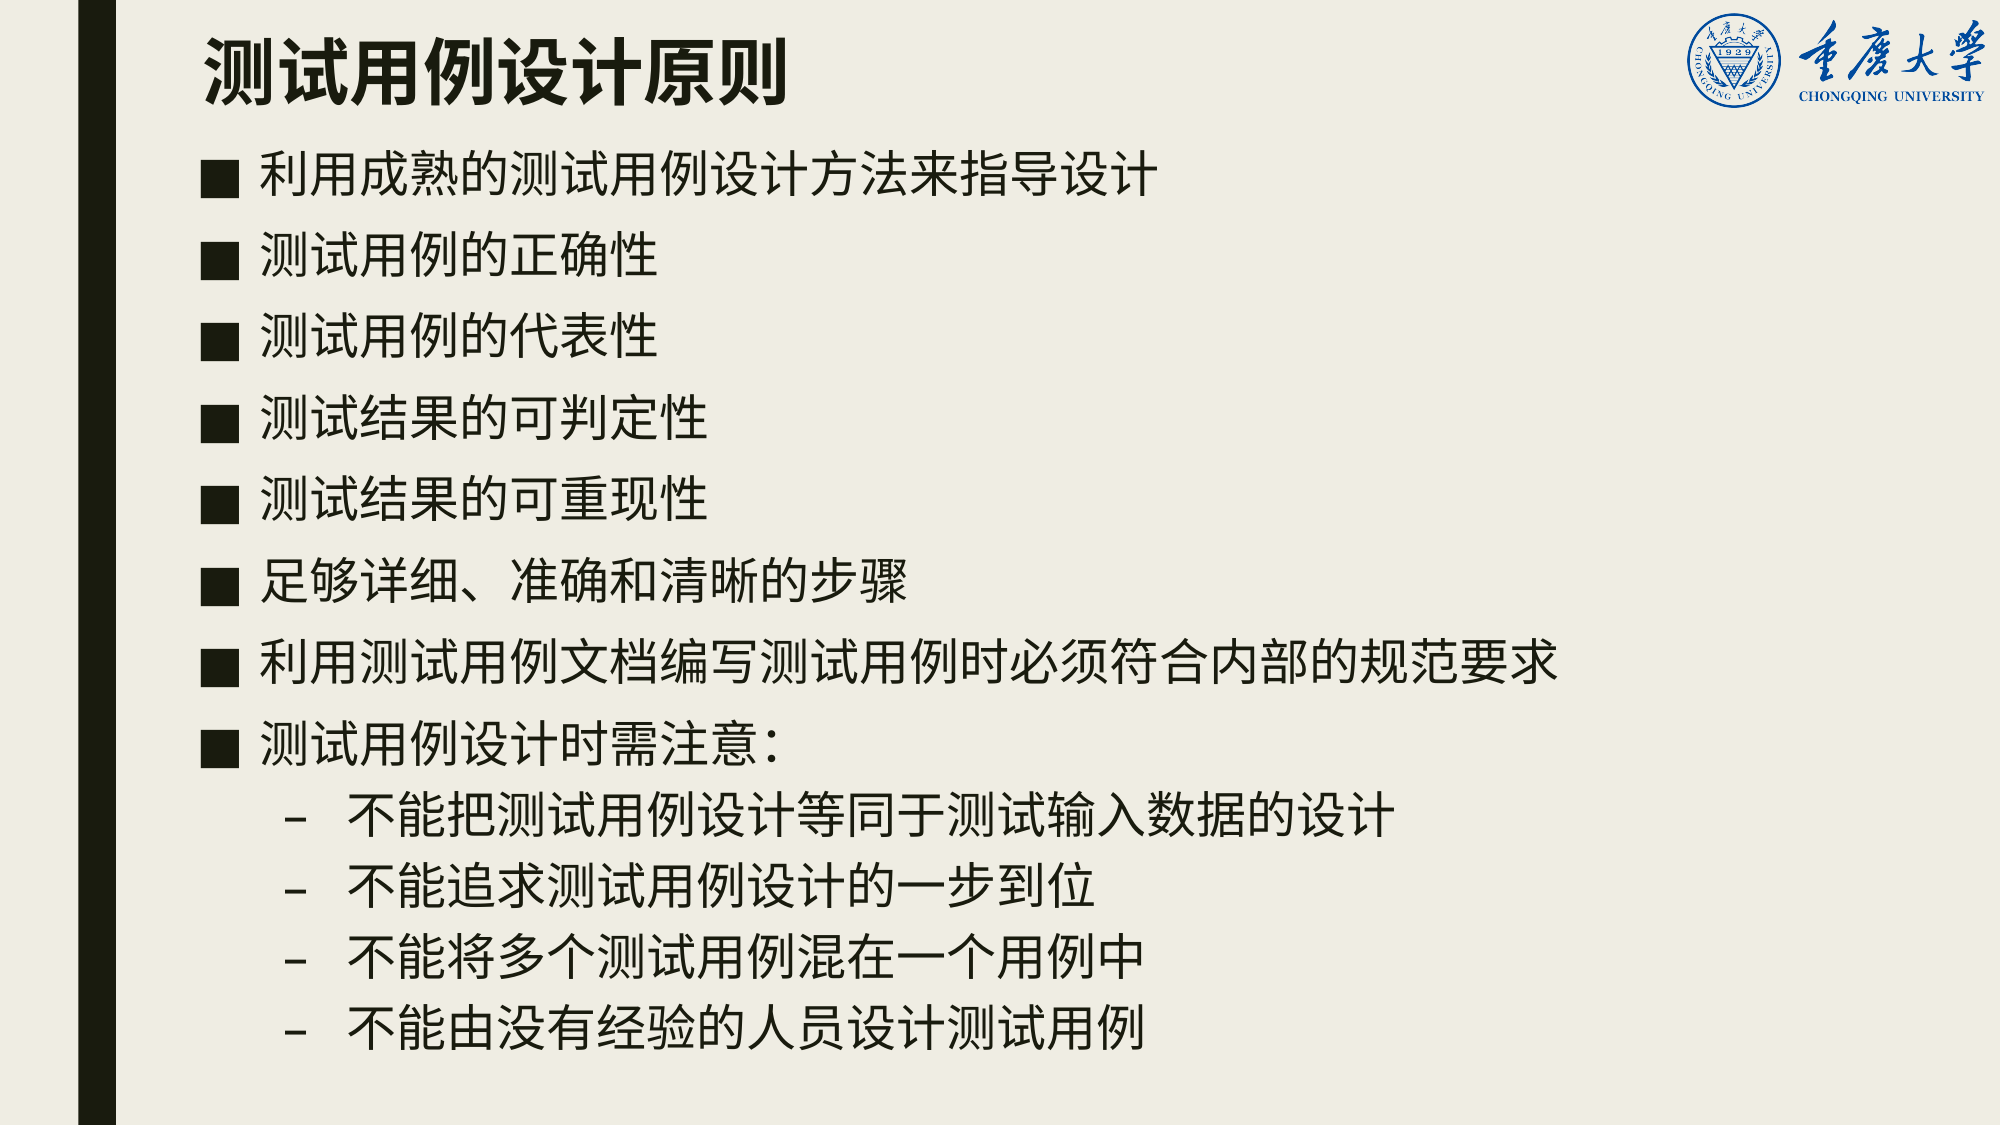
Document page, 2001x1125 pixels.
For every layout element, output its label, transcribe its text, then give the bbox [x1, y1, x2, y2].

picture [1687, 13, 1985, 108]
title 测试用例设计原则 [187, 29, 1763, 124]
list 利用成熟的测试用例设计方法来指导设计 测试用例的正确性 测试用例的代表性 测试结果的可判定性 测试结果的可重现性 足够详细、准确和清晰的步骤 利用测试用例文档编写测试用例时必须符合内部的规范要求 测试用例设计时需注意： 不能把测试用例设计等同于测试输入数据的设计 不能追求测试用例设计的一步到位 不能将多个测试用例混在一个用例中 不能由没有经验的人员设计测试用例 [181, 139, 1874, 1096]
